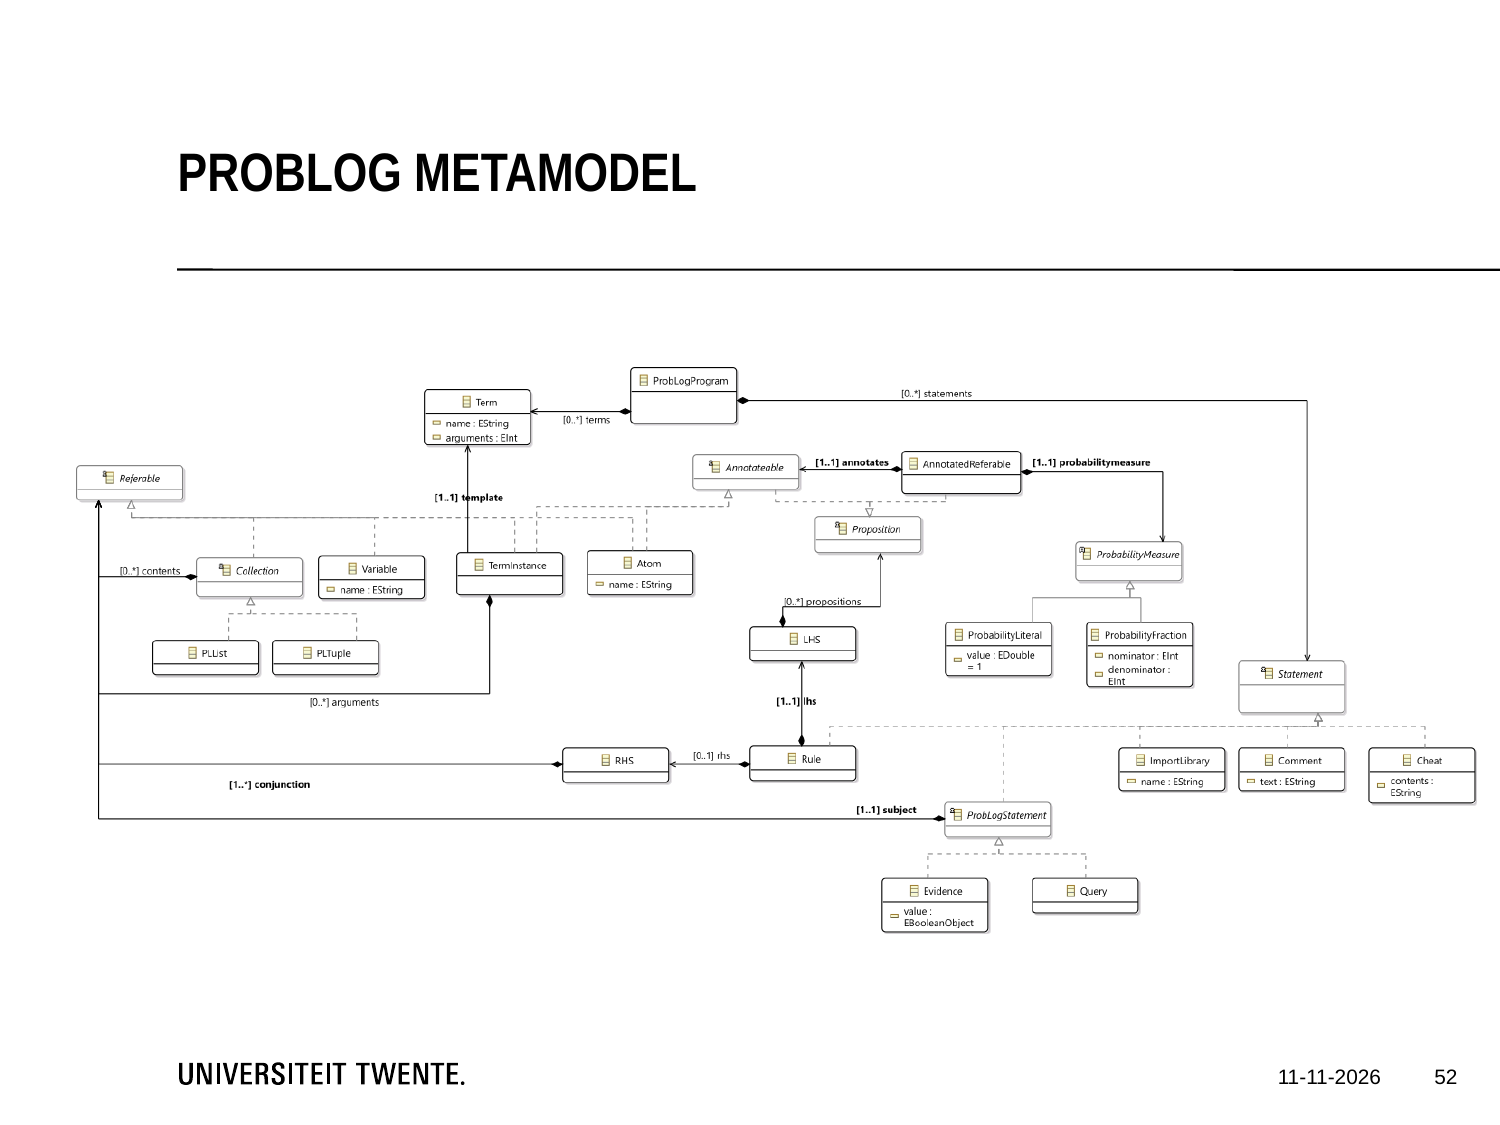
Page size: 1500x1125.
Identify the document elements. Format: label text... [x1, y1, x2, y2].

picture [76, 366, 1477, 935]
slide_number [1241, 1049, 1395, 1125]
slide_number 52 [1395, 1049, 1458, 1125]
list ProbLog Metamodel [177, 81, 1454, 203]
